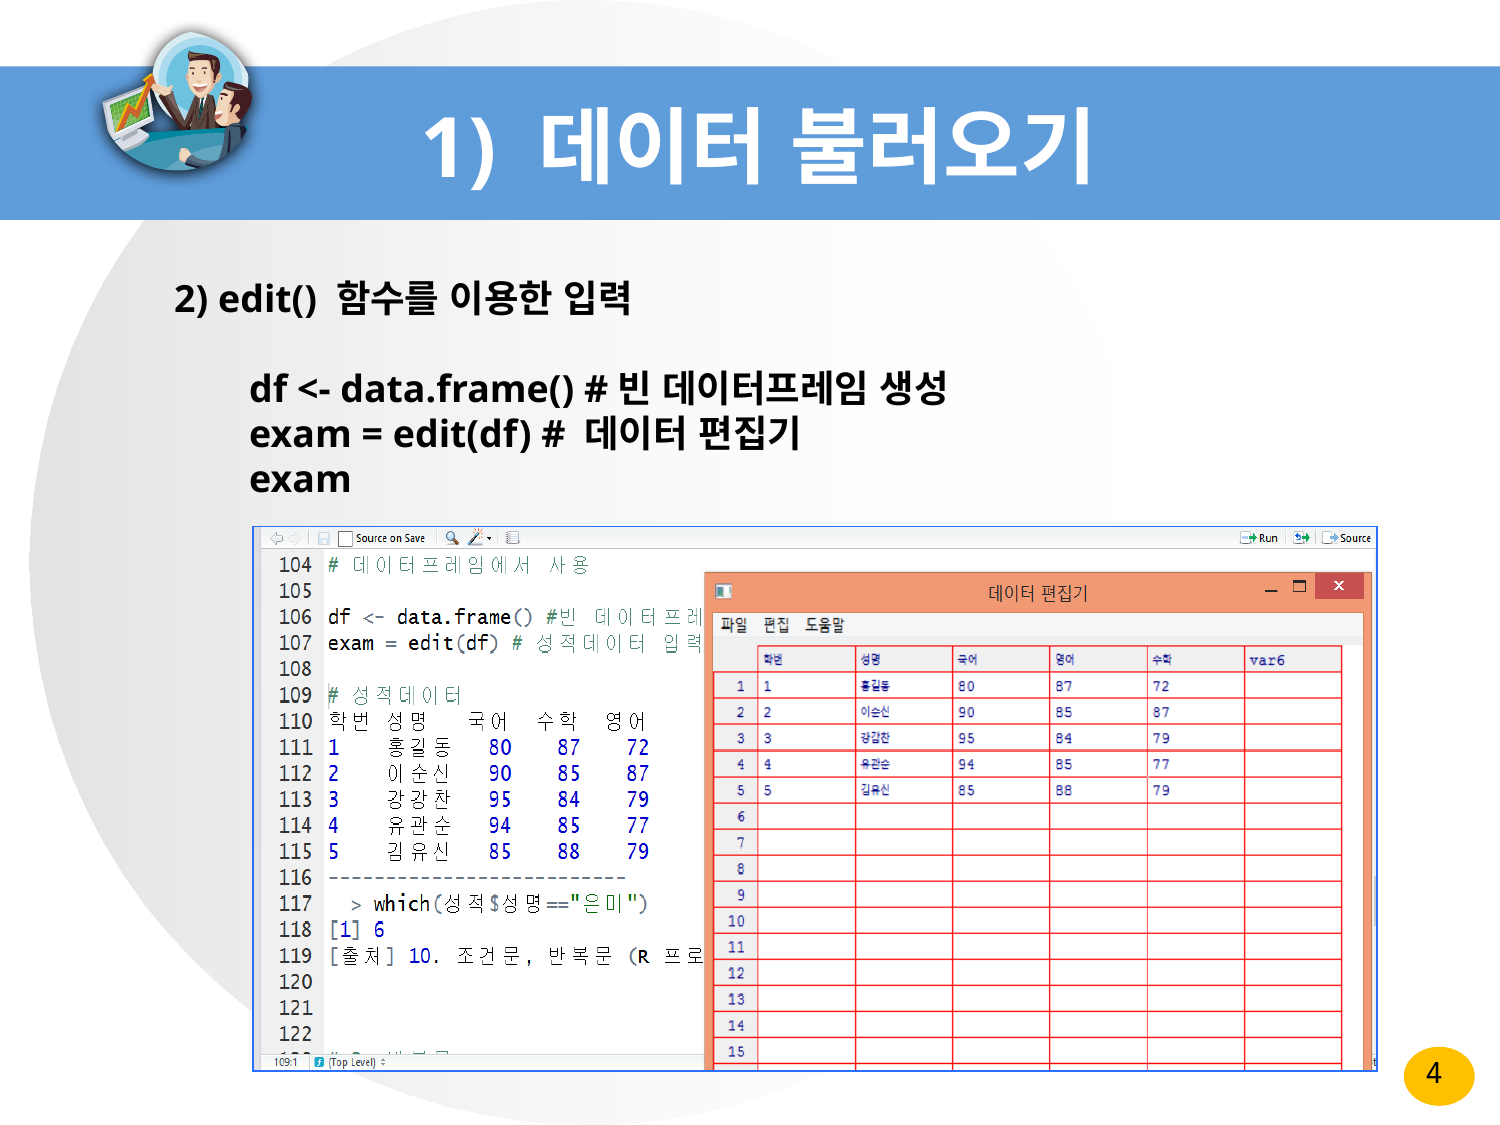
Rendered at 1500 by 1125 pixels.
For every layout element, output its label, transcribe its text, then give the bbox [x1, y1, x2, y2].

text_box [0, 0, 1500, 75]
slide_number 4 [1368, 1046, 1500, 1090]
title 1) 데이터 불러오기 [17, 87, 1500, 200]
picture [253, 526, 1377, 1071]
text_box 2) edit() 함수를 이용한 입력 df <- data.frame() #빈 데이터프레임 생성 exam = edit(df) # 데이터 편집기 exam [159, 267, 998, 507]
